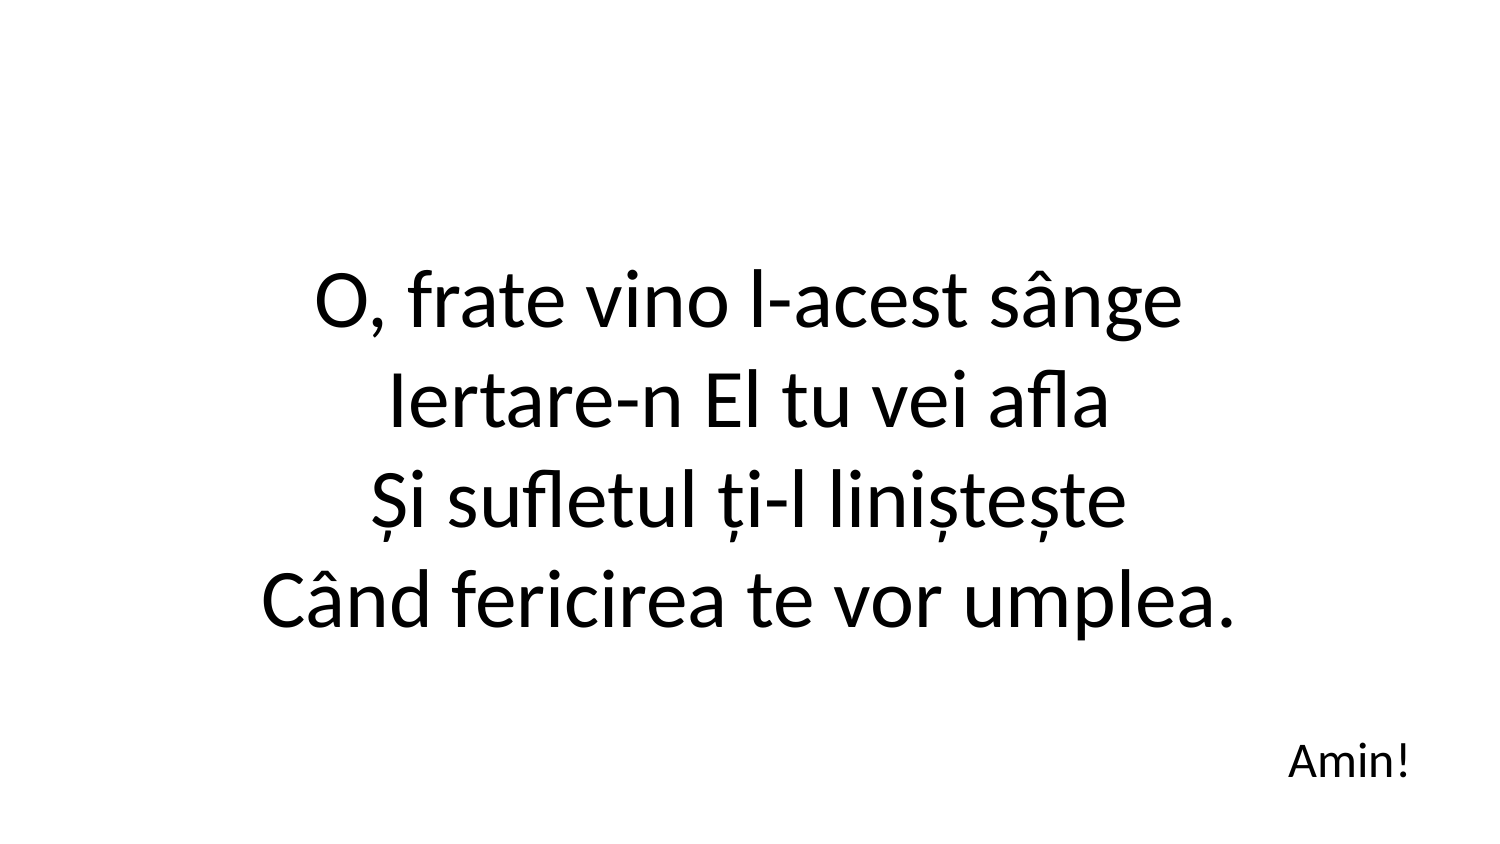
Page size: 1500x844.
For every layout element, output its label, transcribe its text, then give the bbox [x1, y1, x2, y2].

text_box Amin! [1273, 674, 1427, 795]
text_box O, frate vino l-acest sânge Iertare-n El tu vei afla Și sufletul ți-l liniștește Când fericirea te vor umplea. [246, 192, 1254, 652]
